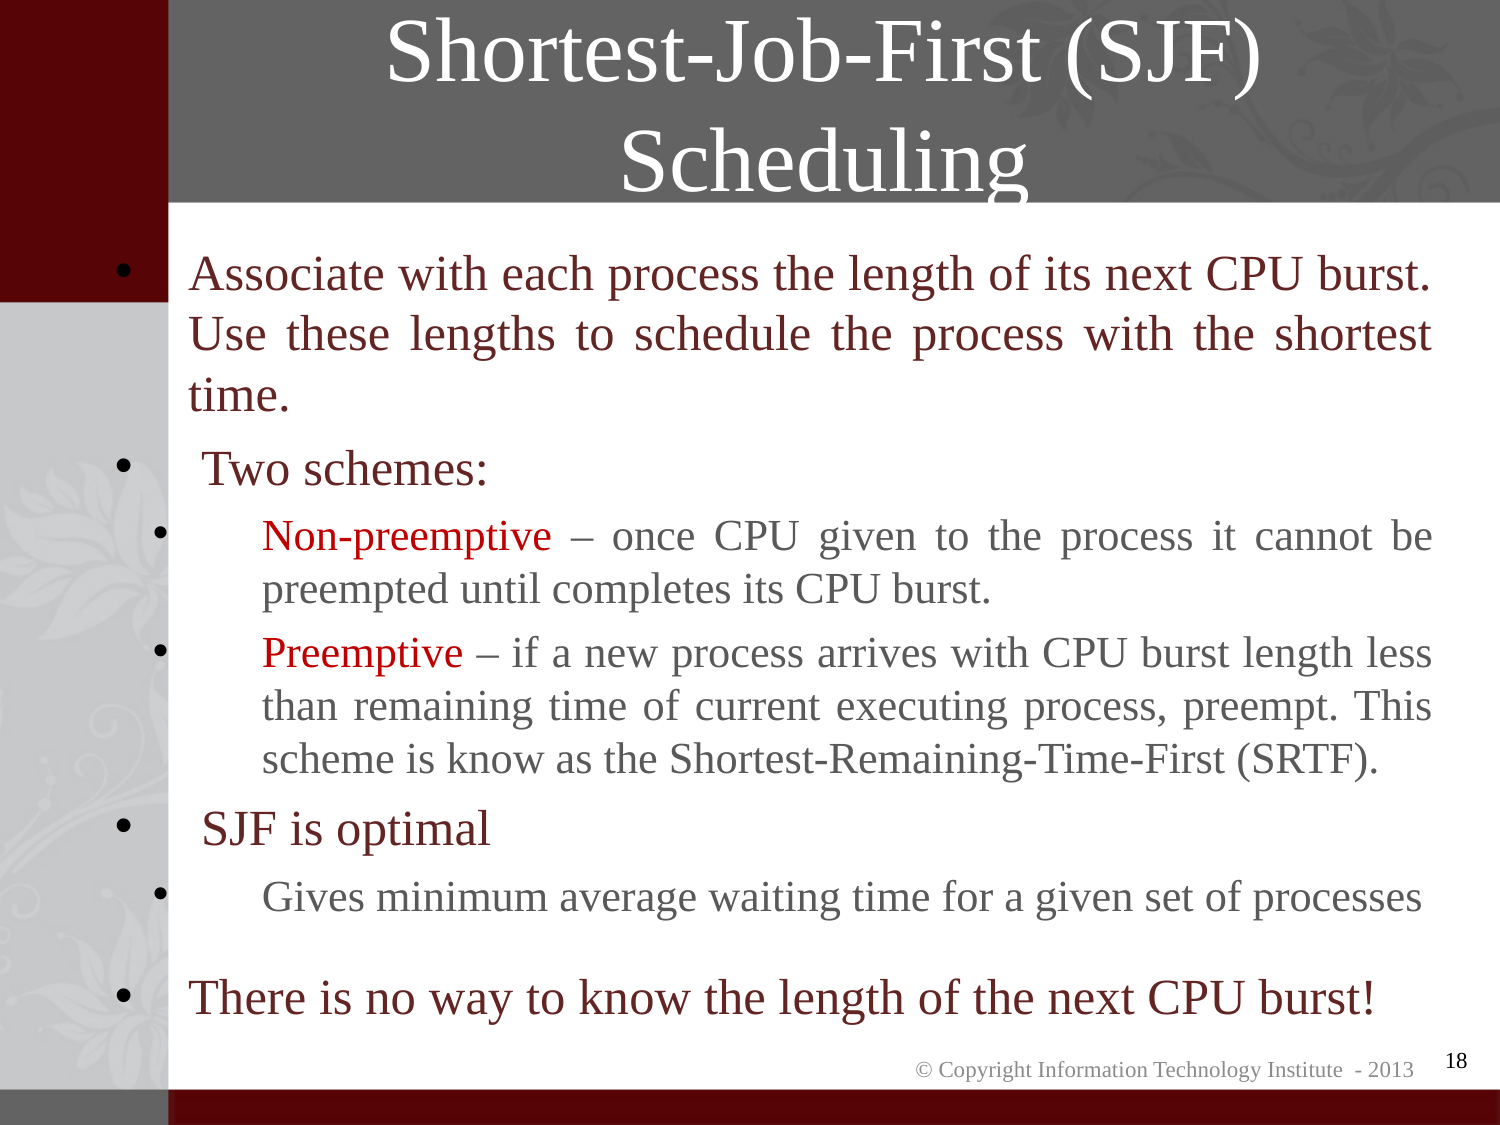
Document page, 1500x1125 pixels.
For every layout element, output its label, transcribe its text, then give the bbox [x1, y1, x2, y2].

list Associate with each process the length of its next CPU burst. Use these lengths to schedule the process with the shortest time. Two schemes: Non-preemptive – once CPU given to the process it cannot be preempted until completes its CPU burst. Preemptive – if a new process arrives with CPU burst length less than remaining time of current executing process, preempt. This scheme is know as the Shortest-Remaining-Time-First (SRTF). SJF is optimal Gives minimum average waiting time for a given set of processes There is no way to know the length of the next CPU burst! [99, 231, 1450, 1047]
title Shortest-Job-First (SJF) Scheduling [187, 0, 1463, 218]
picture [0, 0, 1500, 1125]
